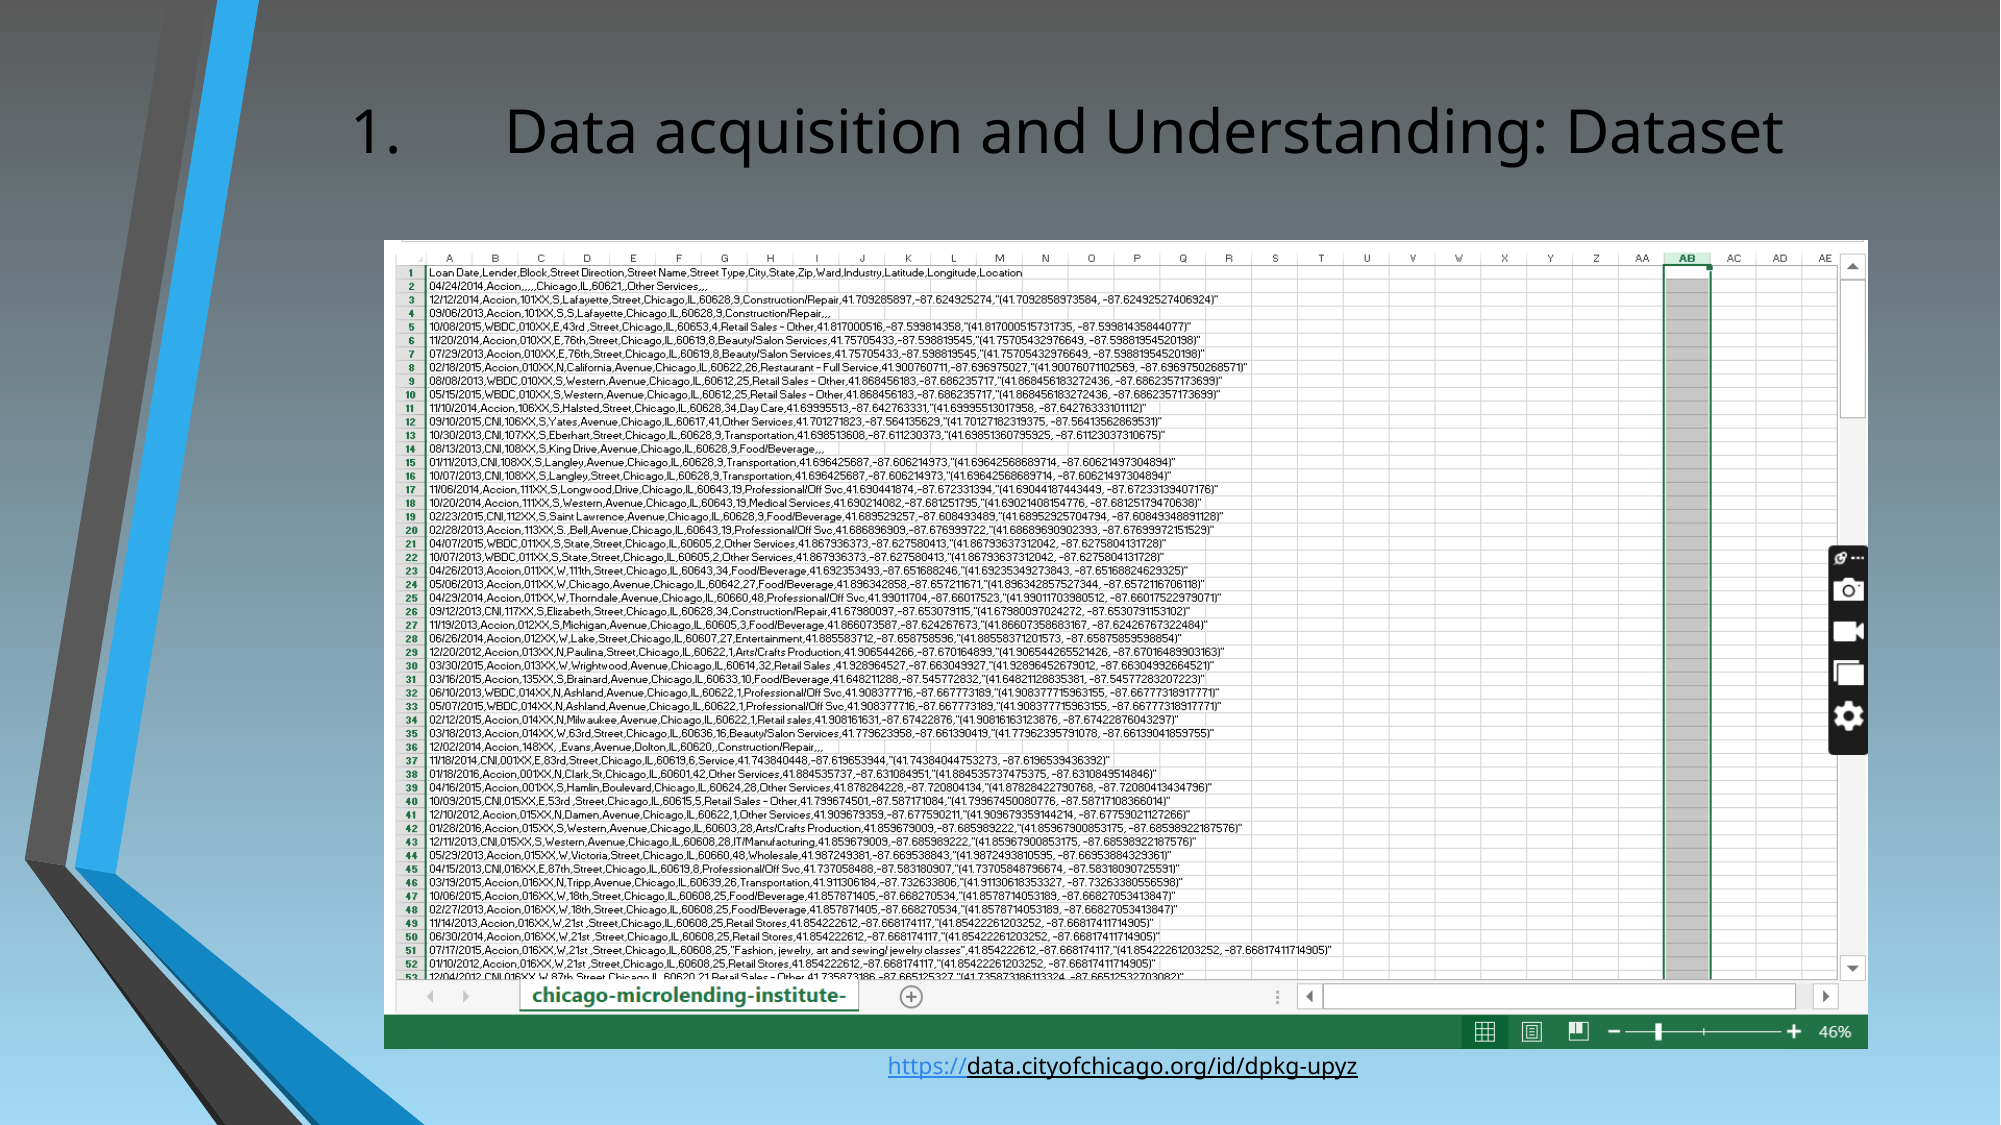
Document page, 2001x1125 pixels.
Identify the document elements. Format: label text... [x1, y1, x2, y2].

title https://data.cityofchicago.org/id/dpkg-upyz [411, 1049, 1840, 1102]
picture [383, 240, 1868, 1049]
text_box Data acquisition and Understanding: Dataset [275, 67, 1919, 192]
